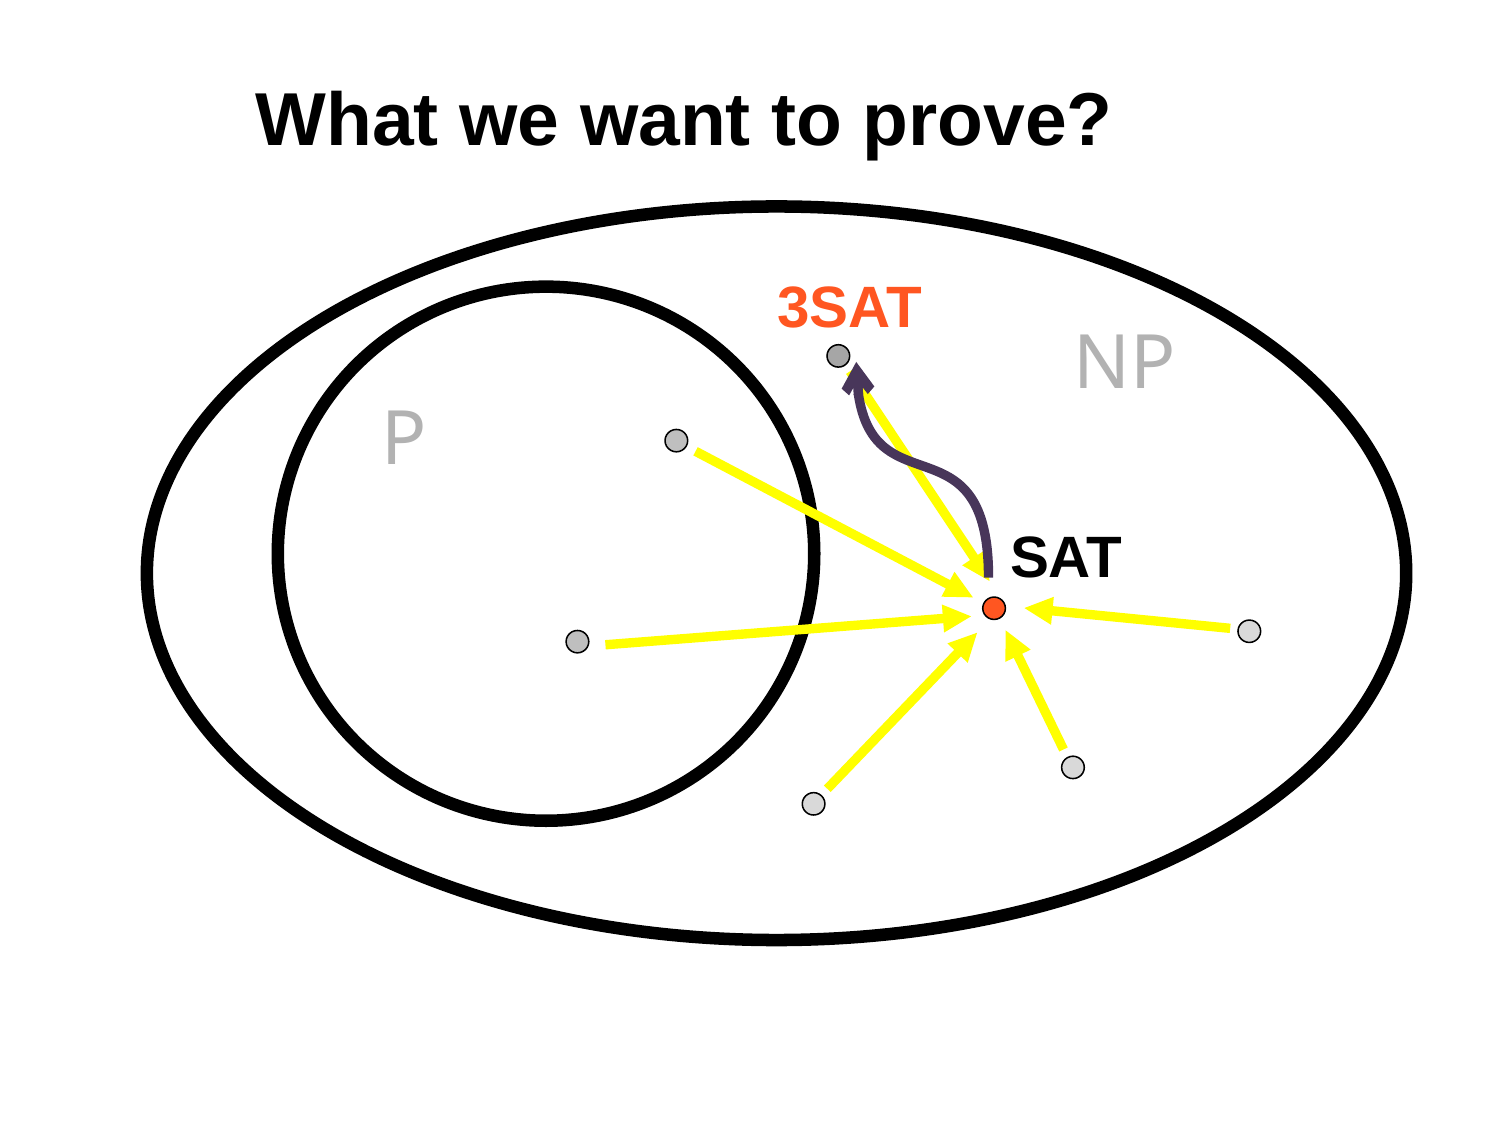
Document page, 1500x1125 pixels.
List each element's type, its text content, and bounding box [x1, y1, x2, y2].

text_box [982, 597, 1006, 620]
text_box [1005, 630, 1064, 750]
text_box [802, 792, 825, 816]
text_box NP [1058, 305, 1191, 411]
text_box [827, 347, 850, 368]
text_box What we want to prove? [216, 62, 1137, 168]
text_box [1237, 620, 1261, 643]
text_box [605, 611, 972, 645]
text_box [1024, 603, 1231, 629]
text_box [871, 544, 973, 598]
text_box P [366, 381, 442, 487]
text_box 3SAT [762, 261, 937, 347]
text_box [814, 403, 1031, 537]
text_box [964, 544, 983, 578]
text_box [827, 632, 978, 789]
text_box [1061, 756, 1085, 779]
text_box [665, 429, 688, 452]
text_box [146, 206, 1407, 941]
text_box SAT [995, 512, 1137, 597]
text_box [566, 630, 589, 653]
text_box [277, 286, 815, 821]
